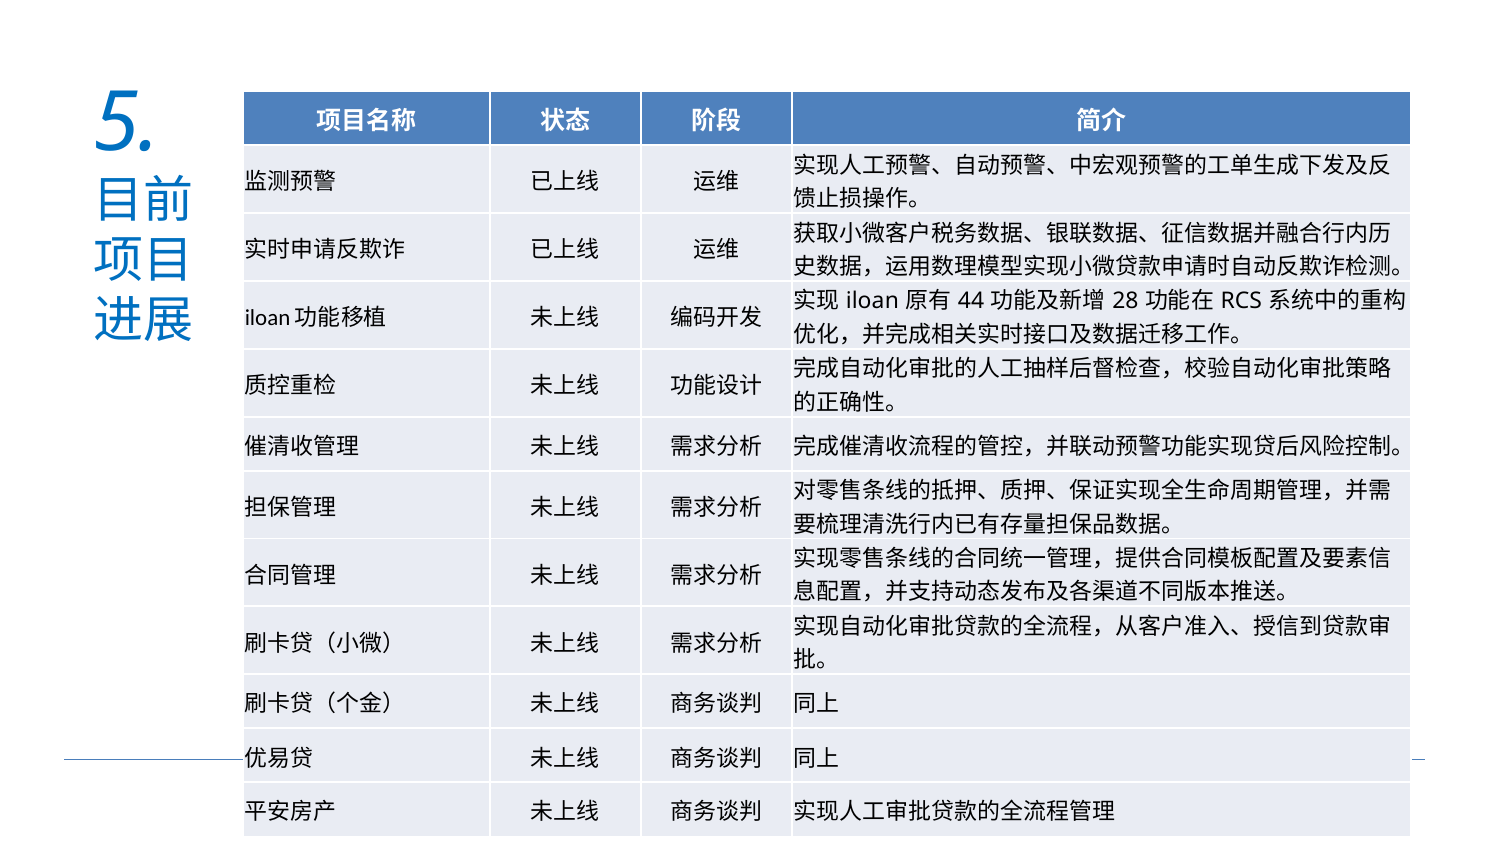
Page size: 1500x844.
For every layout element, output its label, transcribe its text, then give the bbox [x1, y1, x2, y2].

table_cell 运维 [642, 146, 791, 212]
table_cell 商务谈判 [642, 783, 791, 836]
table_cell 已上线 [491, 214, 640, 280]
table_cell 未上线 [491, 783, 640, 836]
table_cell 已上线 [491, 146, 640, 212]
table_cell 刷卡贷（个金） [244, 675, 489, 727]
table_cell 商务谈判 [642, 729, 791, 781]
table_cell 监测预警 [244, 146, 489, 212]
table_cell 功能设计 [642, 350, 791, 416]
table_cell 未上线 [491, 282, 640, 348]
table_cell 同上 [793, 729, 1410, 781]
table_cell 编码开发 [642, 282, 791, 348]
table_header 项目名称 [244, 92, 489, 144]
table_cell 刷卡贷（小微） [244, 607, 489, 673]
table_cell 实现人工预警、自动预警、中宏观预警的工单生成下发及反馈止损操作。 [793, 146, 1410, 212]
table_cell 实现自动化审批贷款的全流程，从客户准入、授信到贷款审批。 [793, 607, 1410, 673]
table_cell 未上线 [491, 539, 640, 605]
table_cell 需求分析 [642, 607, 791, 673]
table_cell 未上线 [491, 418, 640, 470]
table_header 简介 [793, 92, 1410, 144]
table_cell iloan功能移植 [244, 282, 489, 348]
table_cell 实现iloan原有44功能及新增28功能在RCS系统中的重构优化，并完成相关实时接口及数据迁移工作。 [793, 282, 1410, 348]
table_cell 需求分析 [642, 539, 791, 605]
table_cell 未上线 [491, 607, 640, 673]
table_cell 未上线 [491, 350, 640, 416]
table_cell 需求分析 [642, 418, 791, 470]
table_cell 实时申请反欺诈 [244, 214, 489, 280]
table_cell 担保管理 [244, 472, 489, 538]
table_cell 催清收管理 [244, 418, 489, 470]
table_header 状态 [491, 92, 640, 144]
table_cell 平安房产 [244, 783, 489, 836]
table_cell 未上线 [491, 675, 640, 727]
title 5. 目前项目进展 [78, 60, 231, 446]
table_cell 实现人工审批贷款的全流程管理 [793, 783, 1410, 836]
table_cell 需求分析 [642, 472, 791, 538]
table_cell 优易贷 [244, 729, 489, 781]
table_cell 完成催清收流程的管控，并联动预警功能实现贷后风险控制。 [793, 418, 1410, 470]
table_cell 对零售条线的抵押、质押、保证实现全生命周期管理，并需要梳理清洗行内已有存量担保品数据。 [793, 472, 1410, 538]
table_cell 同上 [793, 675, 1410, 727]
table_cell 商务谈判 [642, 675, 791, 727]
table_cell 质控重检 [244, 350, 489, 416]
table_cell 运维 [642, 214, 791, 280]
table_cell 完成自动化审批的人工抽样后督检查，校验自动化审批策略的正确性。 [793, 350, 1410, 416]
table_header 阶段 [642, 92, 791, 144]
table_cell 未上线 [491, 472, 640, 538]
table_cell 获取小微客户税务数据、银联数据、征信数据并融合行内历史数据，运用数理模型实现小微贷款申请时自动反欺诈检测。 [793, 214, 1410, 280]
table_cell 未上线 [491, 729, 640, 781]
table_cell 合同管理 [244, 539, 489, 605]
table_cell 实现零售条线的合同统一管理，提供合同模板配置及要素信息配置，并支持动态发布及各渠道不同版本推送。 [793, 539, 1410, 605]
